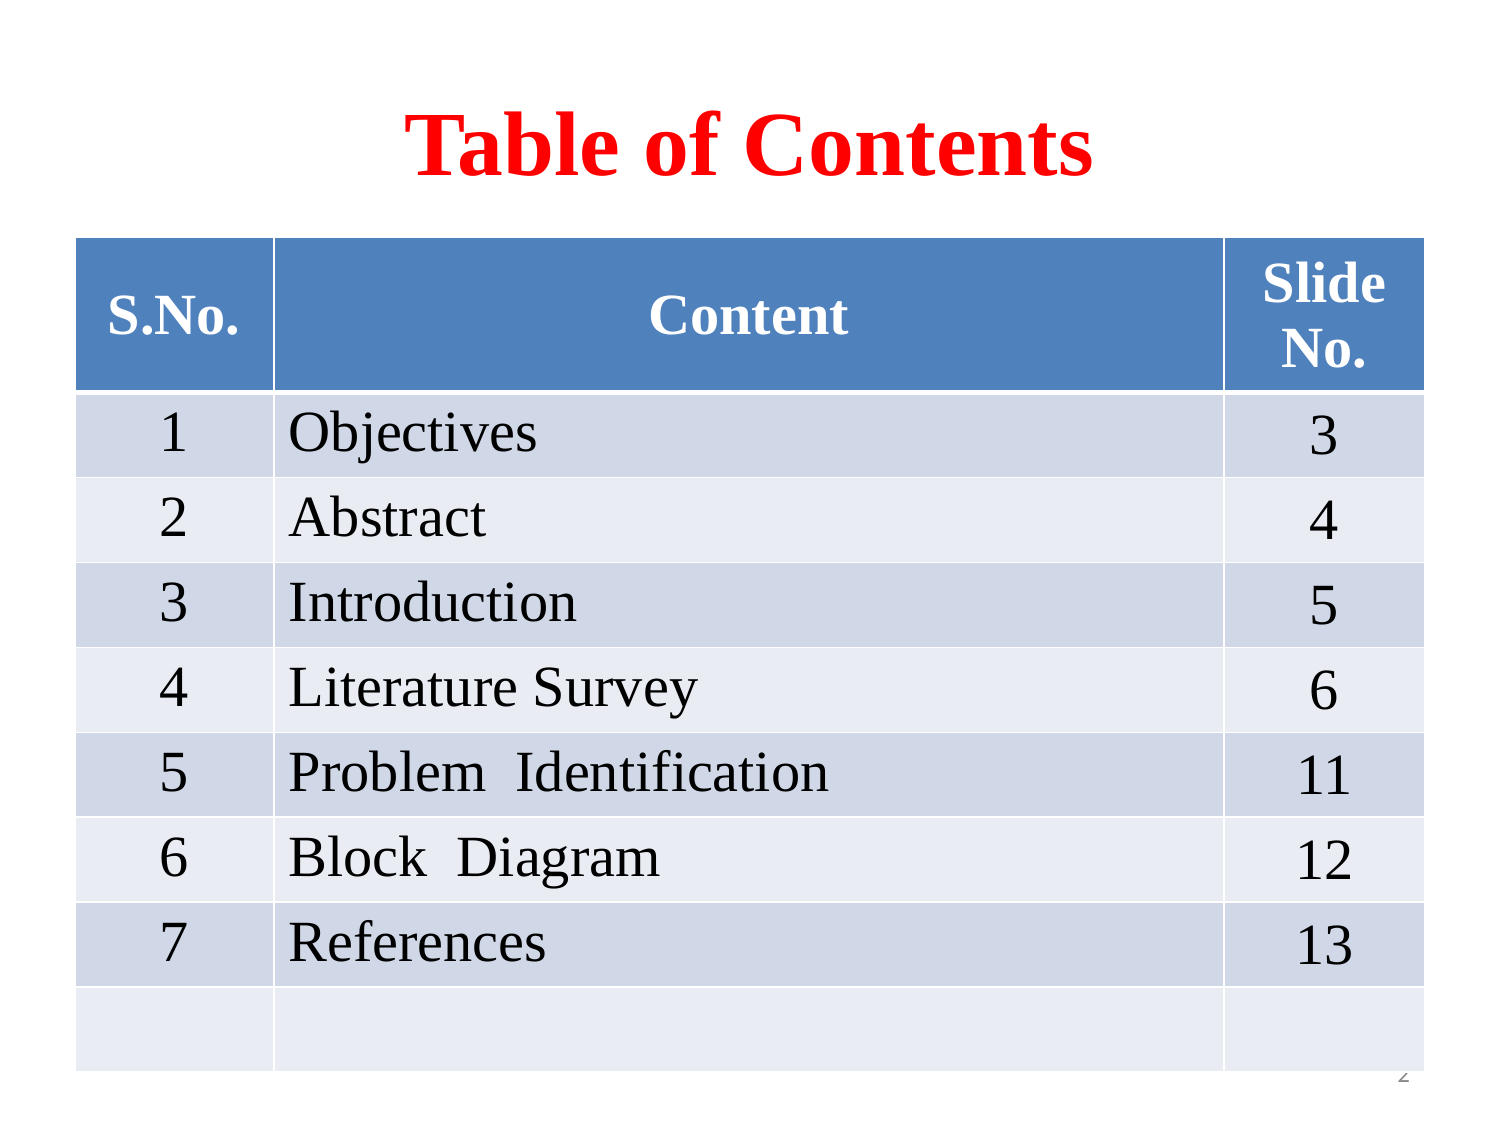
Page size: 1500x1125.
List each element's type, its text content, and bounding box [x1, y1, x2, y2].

table_cell Problem Identification [275, 733, 1223, 816]
table_cell 2 [76, 478, 273, 562]
title Table of Contents [75, 45, 1425, 233]
table_cell [1225, 988, 1424, 1071]
slide_number 2 [1074, 1073, 1425, 1103]
table_cell 7 [76, 903, 273, 986]
table_cell 5 [1225, 563, 1424, 647]
table_cell [275, 988, 1223, 1071]
table_cell References [275, 903, 1223, 986]
table_cell 6 [1225, 648, 1424, 732]
table_cell 4 [1225, 478, 1424, 562]
table_cell Objectives [275, 395, 1223, 477]
table_cell 5 [76, 733, 273, 816]
table_cell 13 [1225, 903, 1424, 986]
table_cell 12 [1225, 818, 1424, 901]
table_cell 11 [1225, 733, 1424, 816]
table_cell Introduction [275, 563, 1223, 647]
table_cell [76, 988, 273, 1071]
table_cell 1 [76, 395, 273, 477]
table_cell Block Diagram [275, 818, 1223, 901]
table_cell 3 [1225, 395, 1424, 477]
table_header Content [275, 238, 1223, 390]
table_cell Abstract [275, 478, 1223, 562]
table_cell 4 [76, 648, 273, 732]
table_header Slide No. [1225, 238, 1424, 390]
table_cell 3 [76, 563, 273, 647]
table_cell Literature Survey [275, 648, 1223, 732]
table_header S.No. [76, 238, 273, 390]
table_cell 6 [76, 818, 273, 901]
